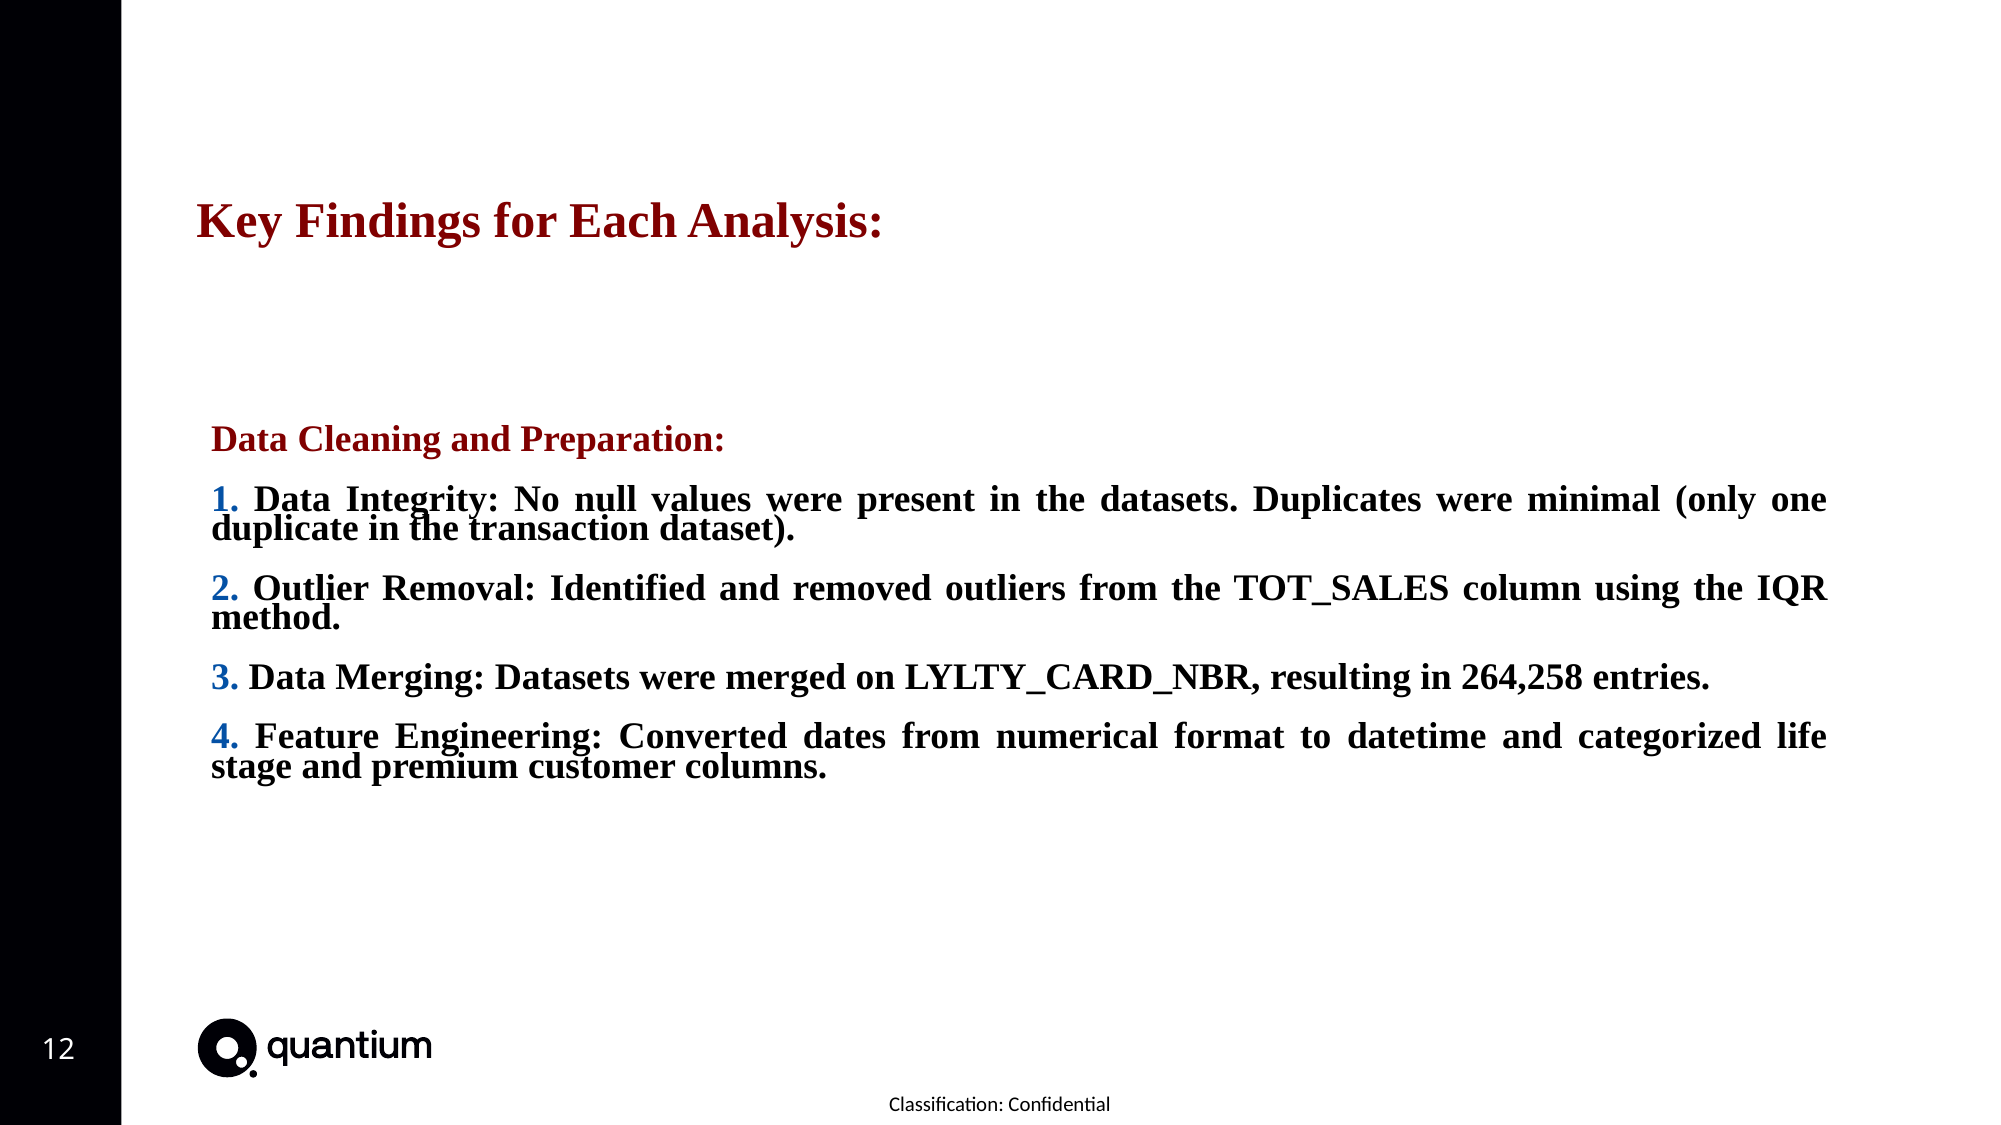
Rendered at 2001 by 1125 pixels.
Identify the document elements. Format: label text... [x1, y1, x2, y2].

list Key Findings for Each Analysis: [196, 187, 1916, 323]
text_box Data Cleaning and Preparation: 1. Data Integrity: No null values were present in the datasets. Duplicates were minimal (only one duplicate in the transaction dataset). 2. Outlier Removal: Identified and removed outliers from the TOT_SALES column using the IQR method. 3. Data Merging: Datasets were merged on LYLTY_CARD_NBR, resulting in 264,258 entries. 4. Feature Engineering: Converted dates from numerical format to datetime and categorized life stage and premium customer columns. [196, 422, 1844, 794]
